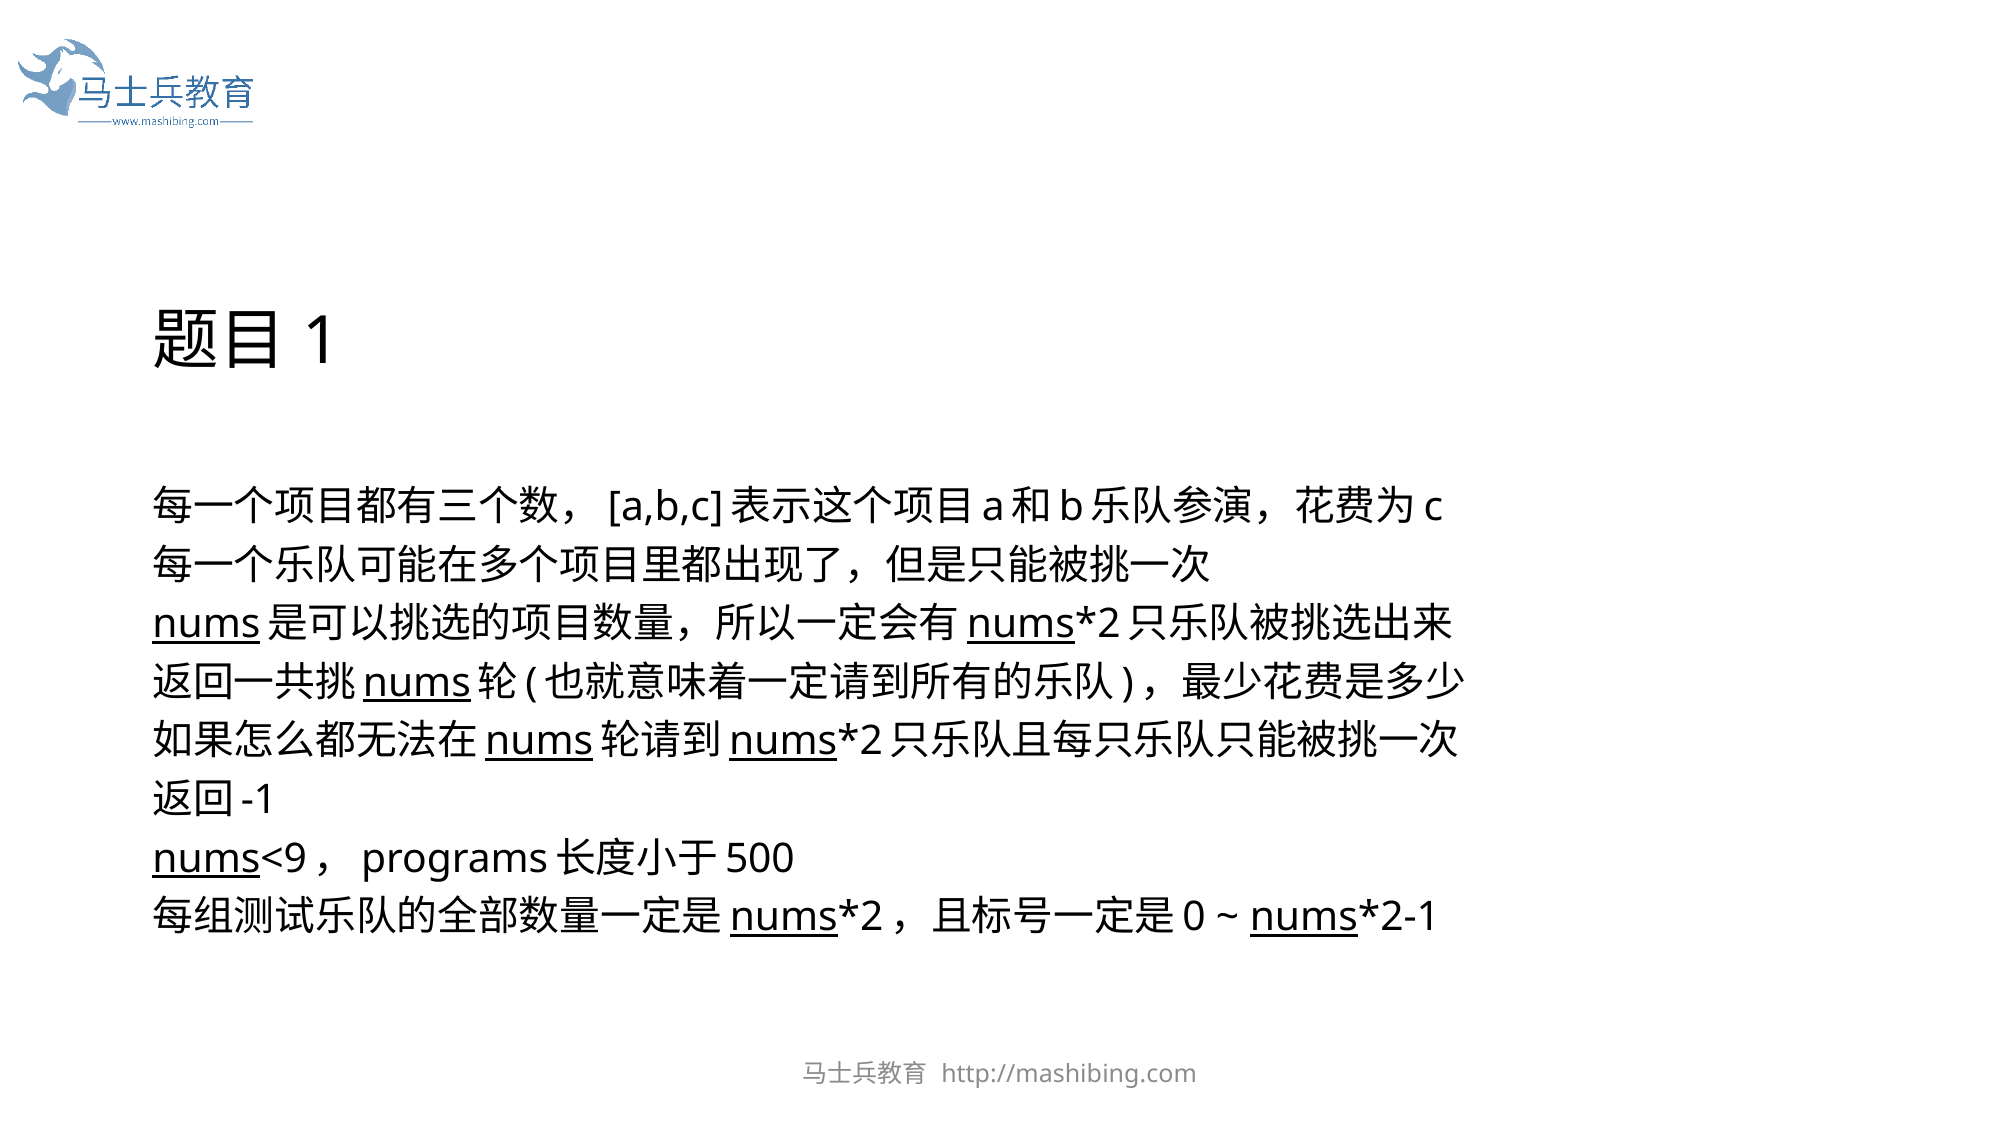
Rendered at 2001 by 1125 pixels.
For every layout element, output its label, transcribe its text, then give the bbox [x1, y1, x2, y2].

list 每一个项目都有三个数，[a,b,c]表示这个项目a和b乐队参演，花费为c 每一个乐队可能在多个项目里都出现了，但是只能被挑一次 nums是可以挑选的项目数量，所以一定会有nums*2只乐队被挑选出来 返回一共挑nums轮(也就意味着一定请到所有的乐队)，最少花费是多少 如果怎么都无法在nums轮请到nums*2只乐队且每只乐队只能被挑一次 返回-1 nums<9，programs长度小于500 每组测试乐队的全部数量一定是nums*2，且标号一定是0 ~ nums*2-1 [137, 477, 1863, 960]
footer 马士兵教育 http://mashibing.com [662, 1042, 1338, 1103]
title 题目1 [137, 205, 1863, 477]
picture [7, 5, 276, 177]
